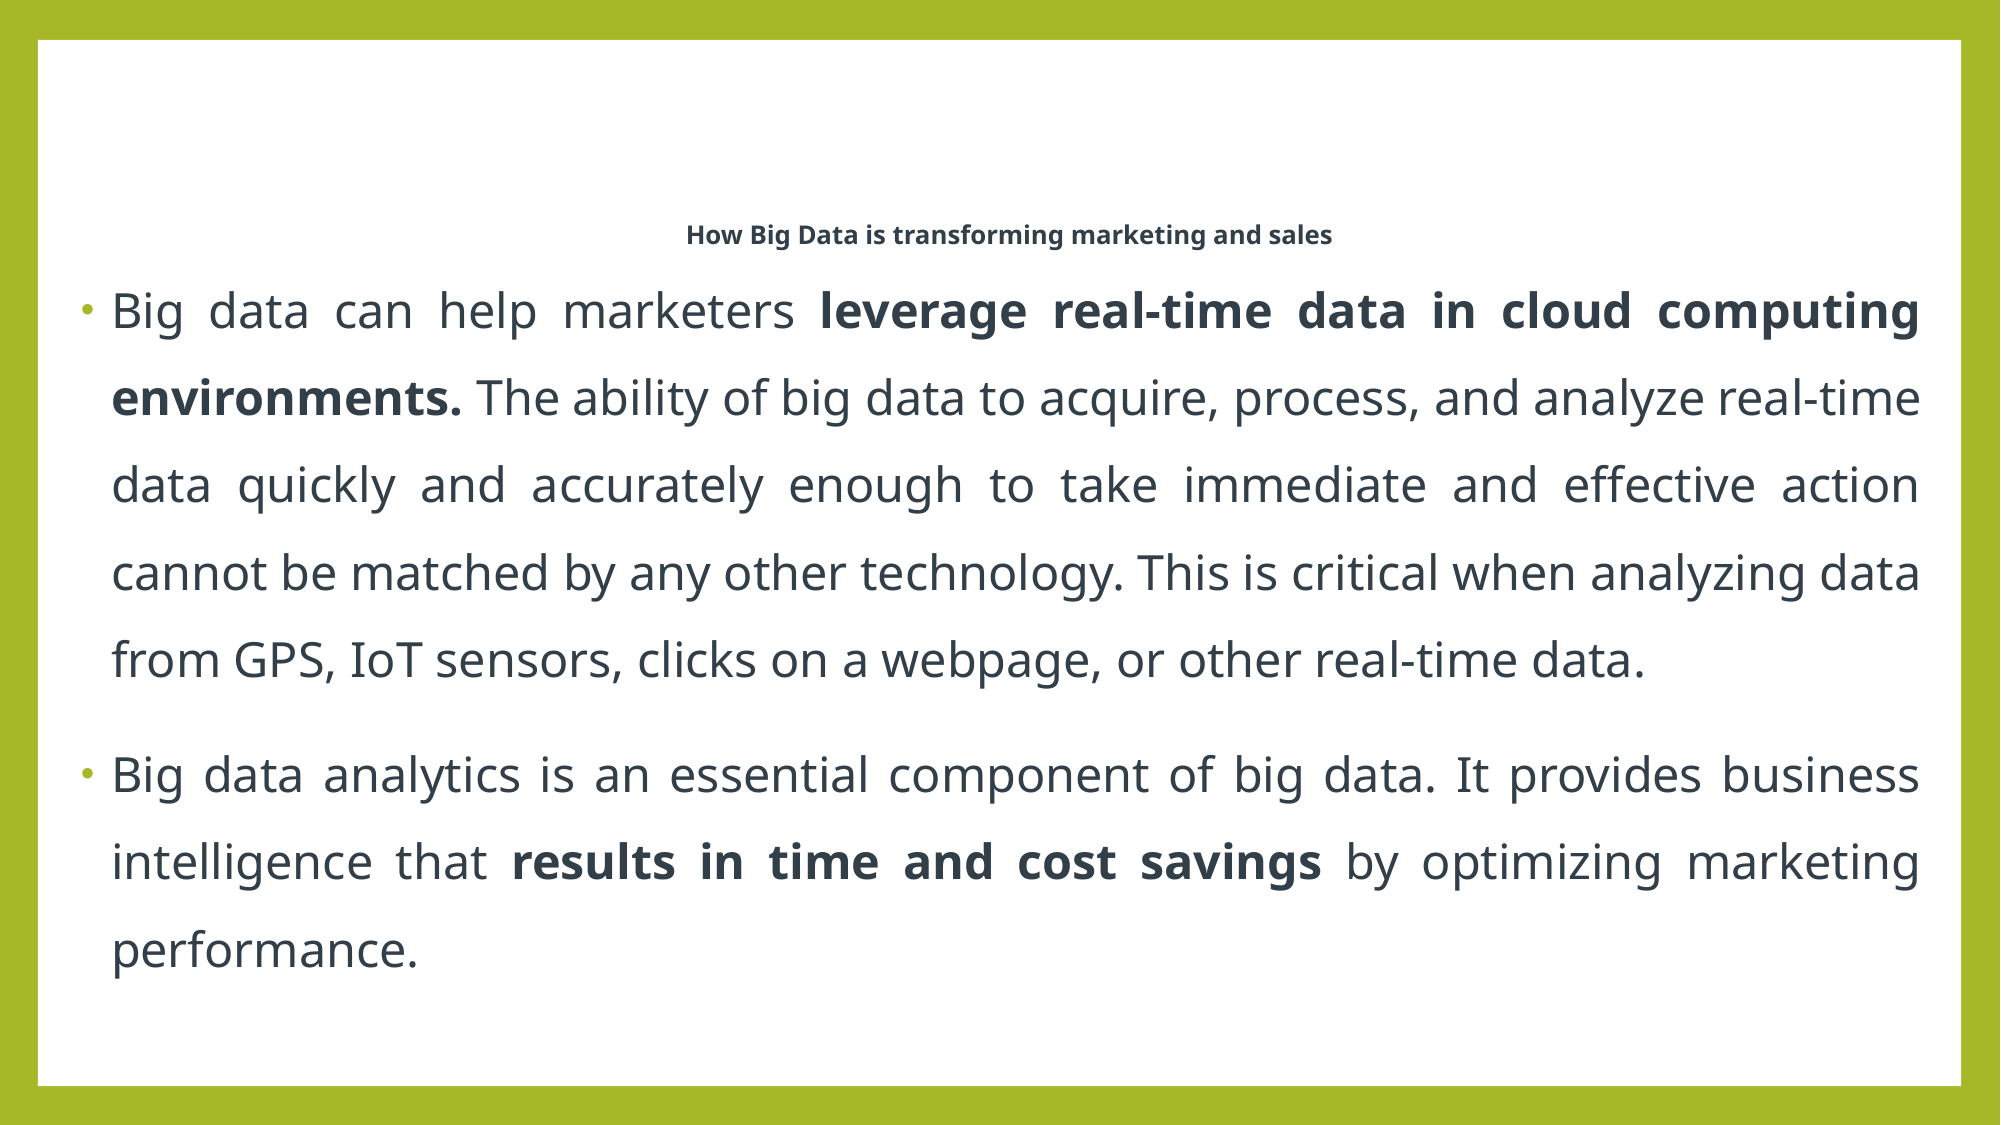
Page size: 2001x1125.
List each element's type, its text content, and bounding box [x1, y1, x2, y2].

title How Big Data is transforming marketing and sales [83, 214, 1937, 243]
list Big data can help marketers leverage real-time data in cloud computing environments. The ability of big data to acquire, process, and analyze real-time data quickly and accurately enough to take immediate and effective action cannot be matched by any other technology. This is critical when analyzing data from GPS, IoT sensors, clicks on a webpage, or other real-time data. Big data analytics is an essential component of big data. It provides business intelligence that results in time and cost savings by optimizing marketing performance. [59, 243, 1937, 1000]
